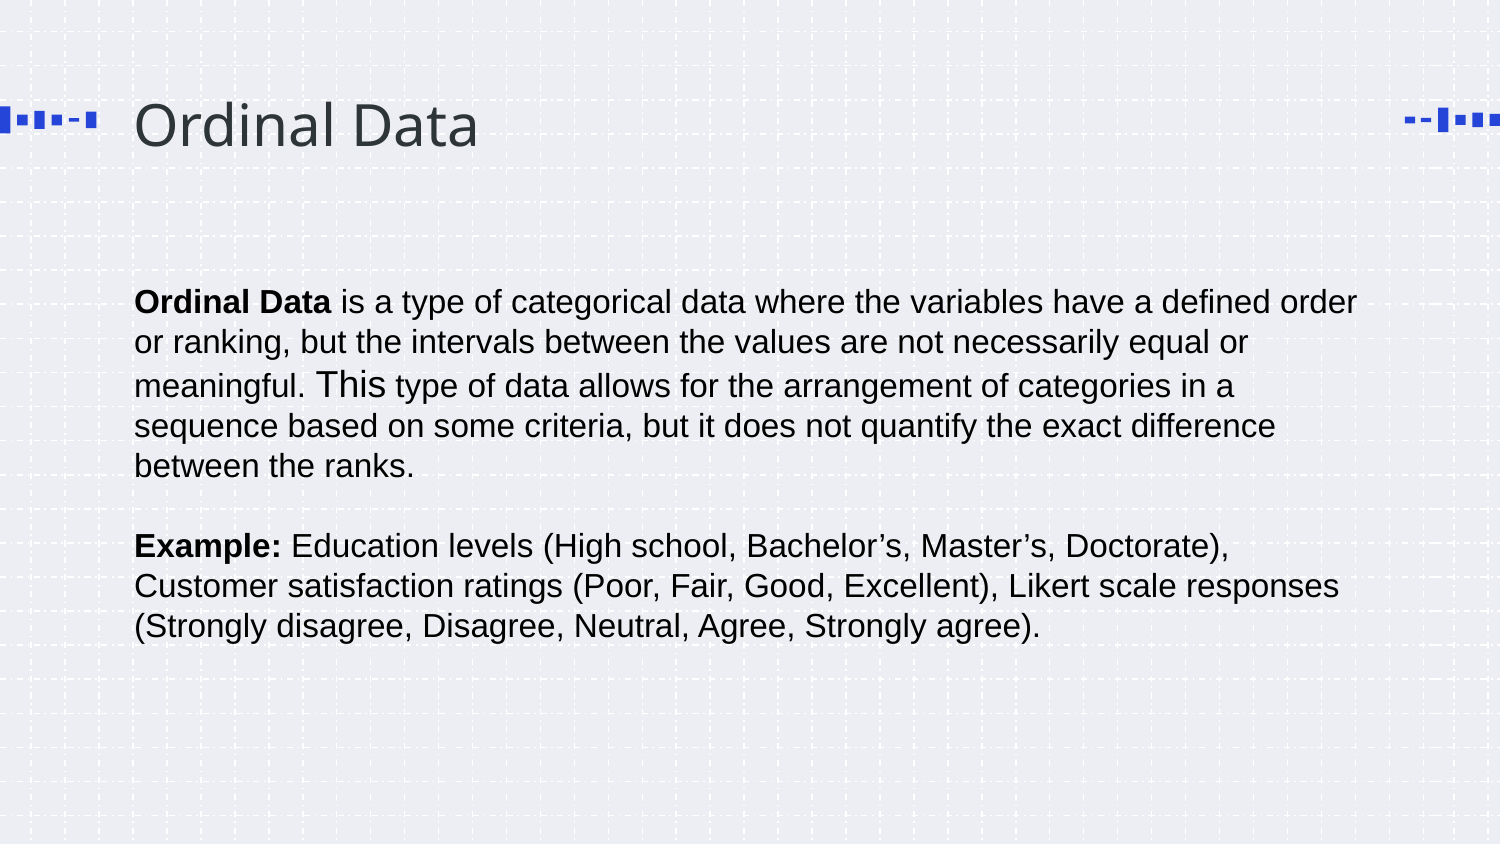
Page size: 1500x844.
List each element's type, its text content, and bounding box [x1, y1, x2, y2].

title Ordinal Data [118, 72, 1382, 167]
text_box Ordinal Data is a type of categorical data where the variables have a defined order or ranking, but the intervals between the values are not necessarily equal or meaningful. This type of data allows for the arrangement of categories in a sequence based on some criteria, but it does not quantify the exact difference between the ranks. Example: Education levels (High school, Bachelor’s, Master’s, Doctorate), Customer satisfaction ratings (Poor, Fair, Good, Excellent), Likert scale responses (Strongly disagree, Disagree, Neutral, Agree, Strongly agree). [119, 264, 1383, 616]
